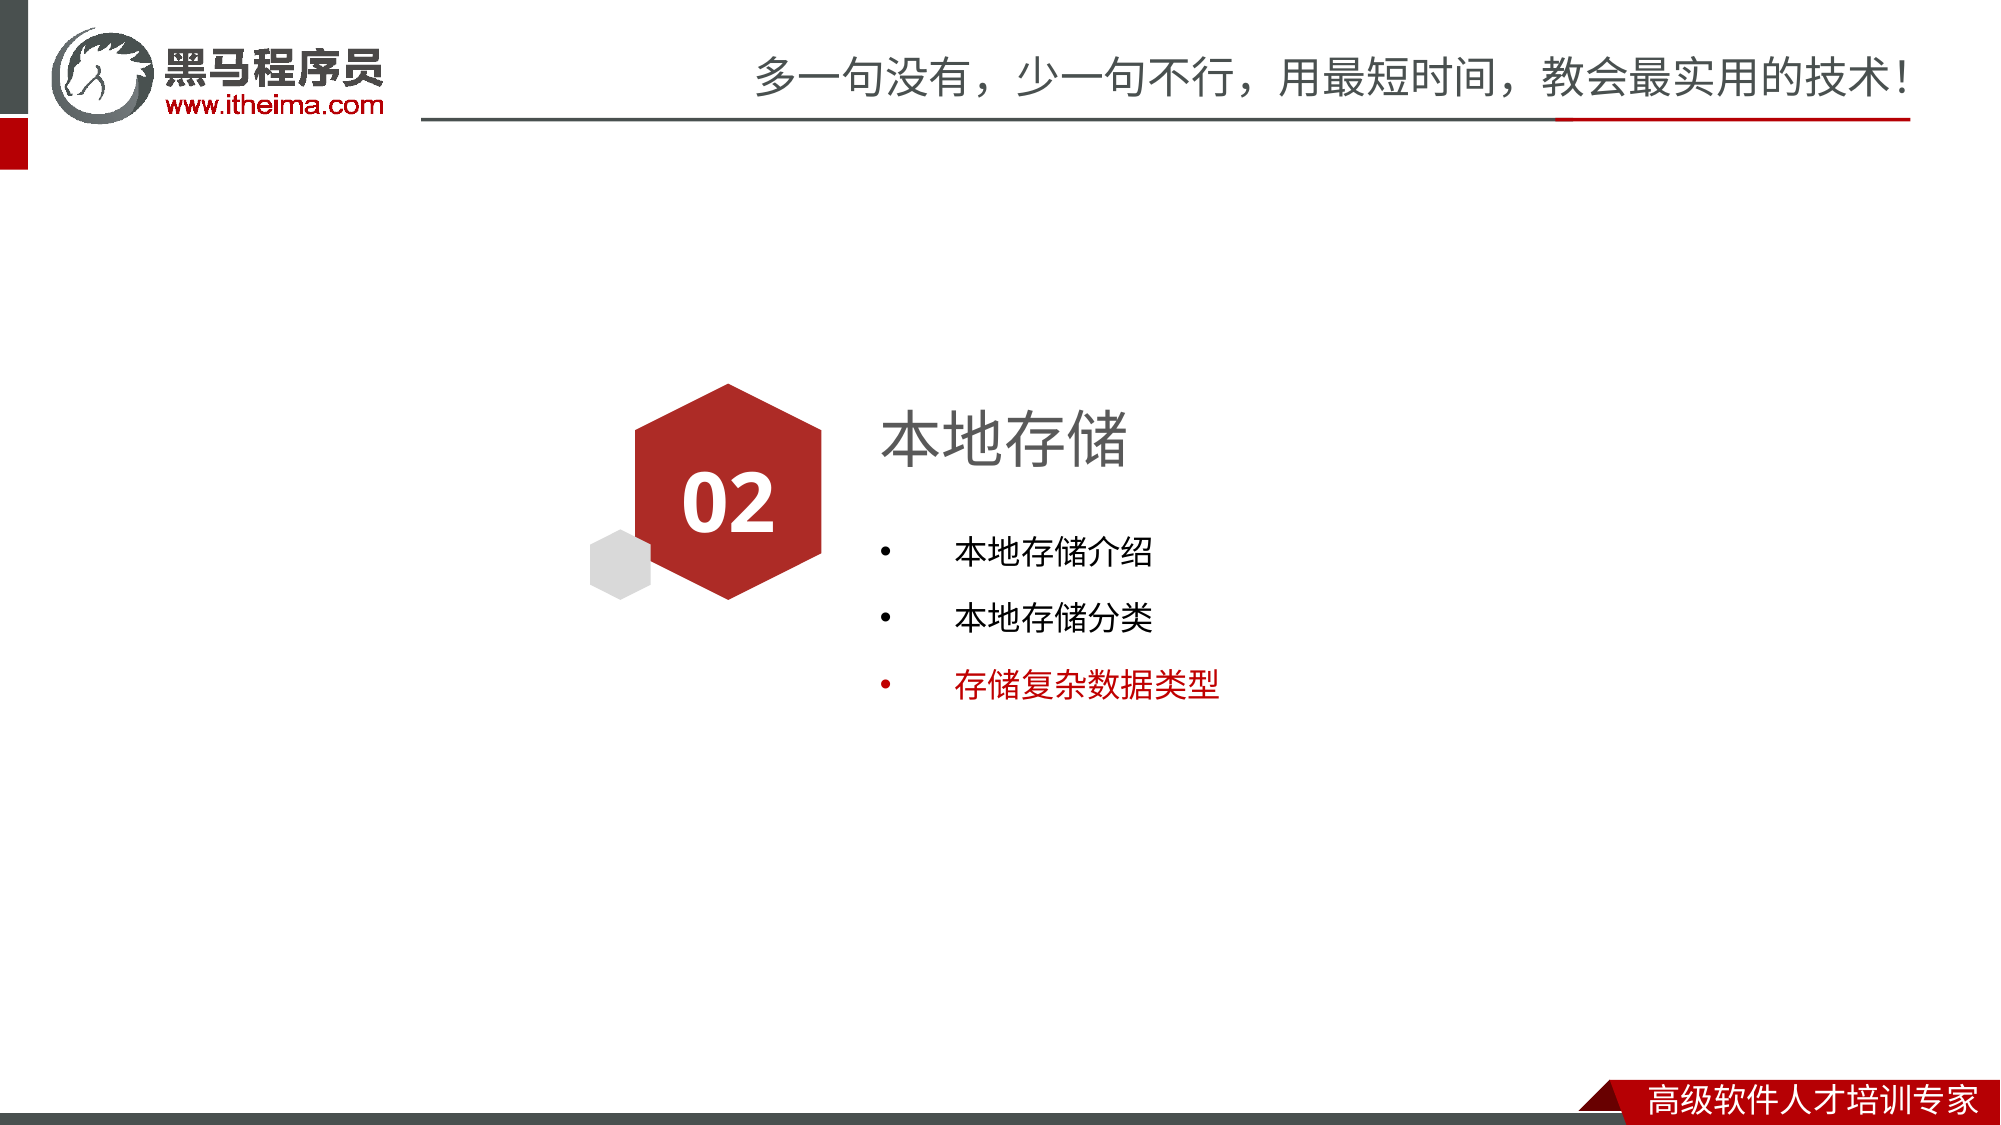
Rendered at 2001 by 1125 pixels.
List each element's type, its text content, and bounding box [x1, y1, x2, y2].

picture [50, 26, 384, 125]
title 本地存储 [864, 393, 1969, 484]
list 本地存储介绍 本地存储分类 存储复杂数据类型 [864, 503, 1762, 837]
list 02 [636, 404, 822, 594]
